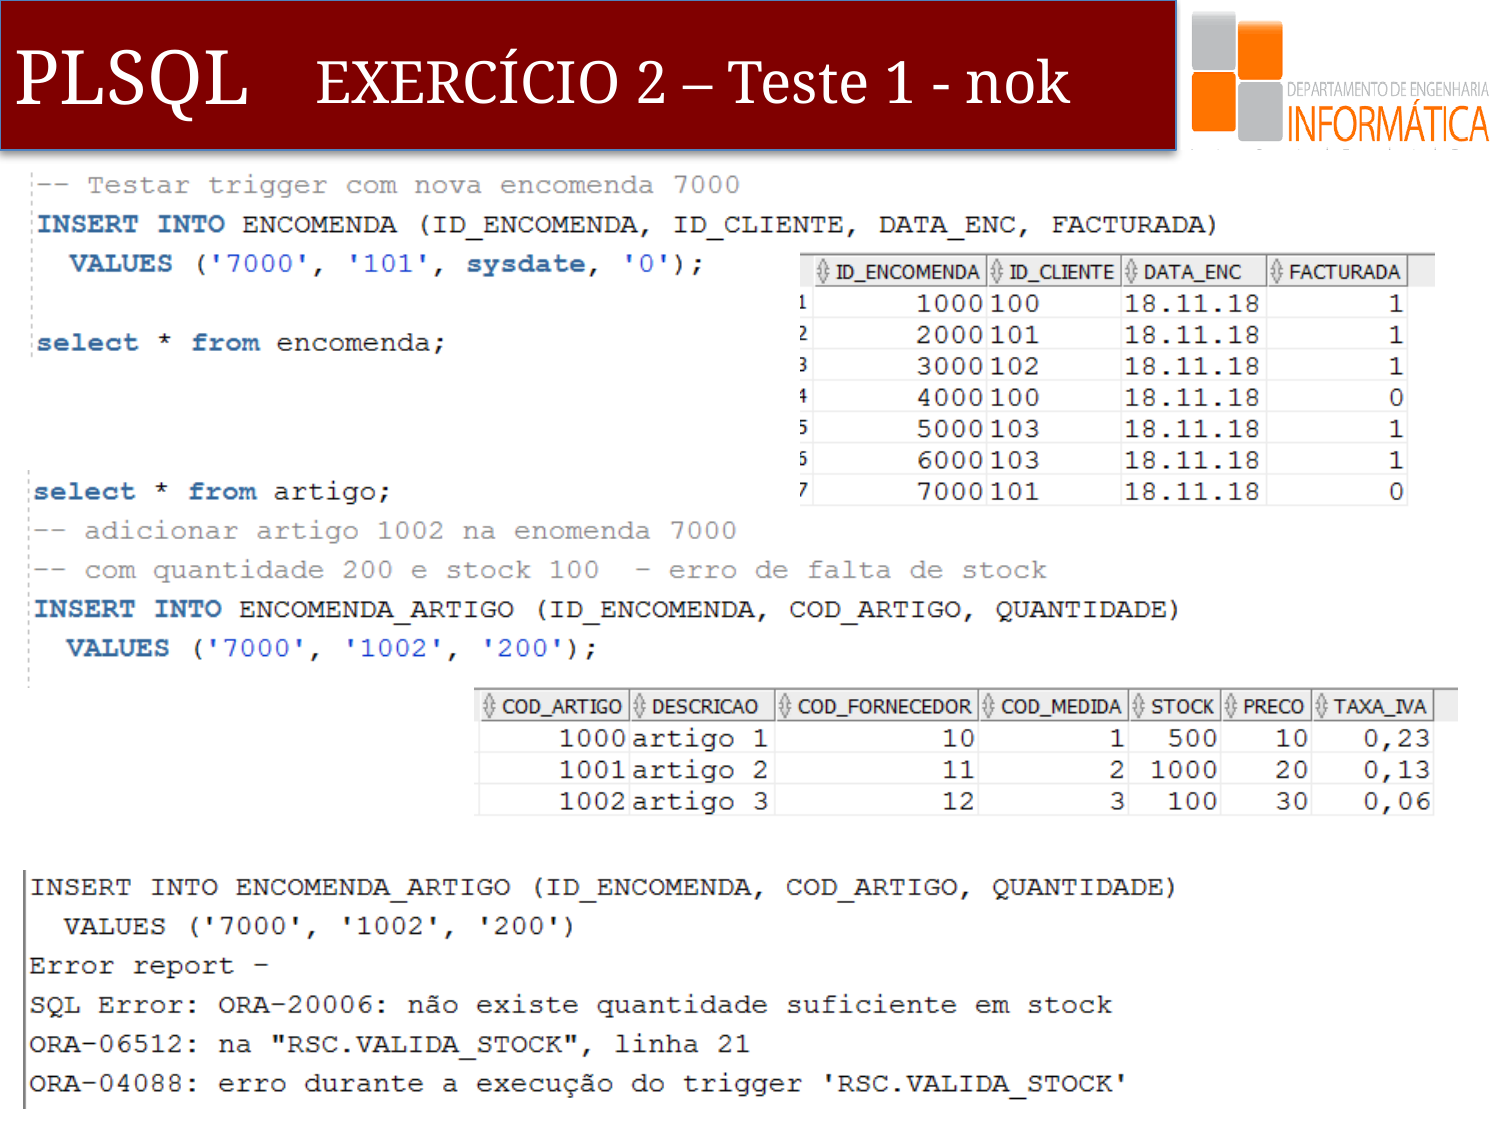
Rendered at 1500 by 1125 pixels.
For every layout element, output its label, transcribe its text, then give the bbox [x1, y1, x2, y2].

picture [1180, 0, 1500, 150]
text_box EXERCÍCIO 2 – Teste 1 - nok [300, 37, 1100, 153]
picture [22, 870, 1205, 1109]
picture [25, 168, 1458, 835]
